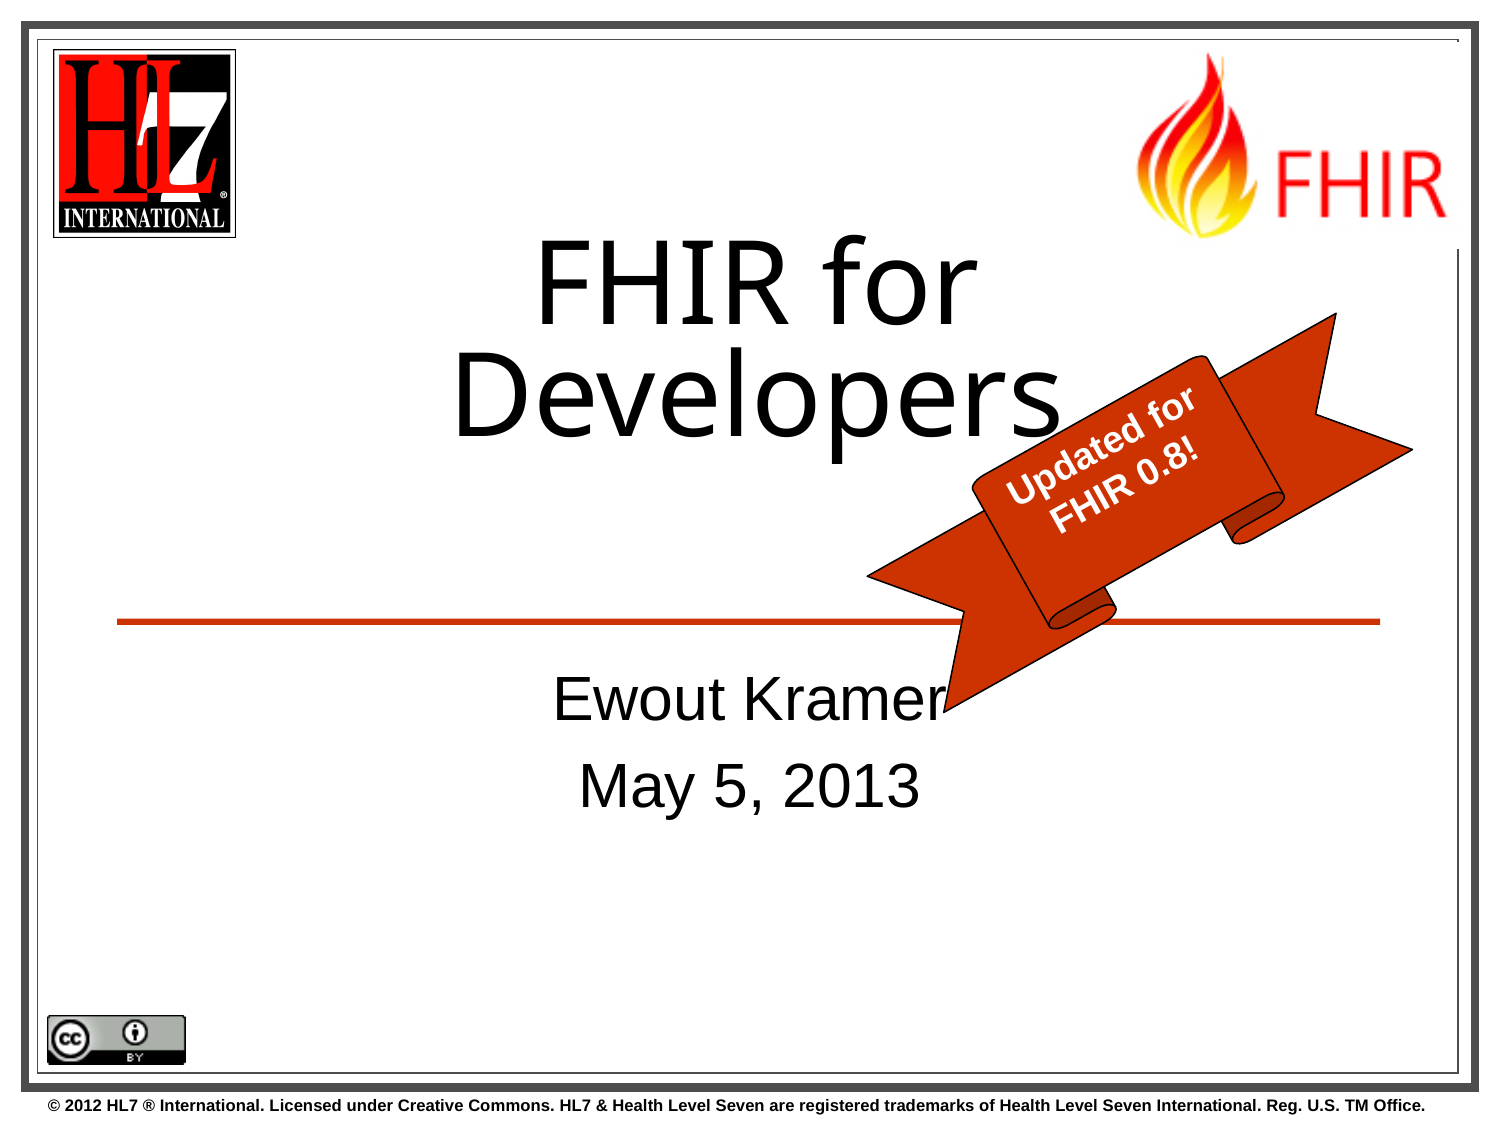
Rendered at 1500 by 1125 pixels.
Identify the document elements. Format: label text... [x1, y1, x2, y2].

picture [1125, 42, 1459, 249]
picture [47, 1015, 186, 1065]
subtitle Ewout Kramer May 5, 2013 [225, 650, 1275, 958]
picture [53, 49, 236, 238]
title FHIR for Developers [200, 137, 1313, 558]
text_box Updated for FHIR 0.8! [867, 313, 1413, 713]
